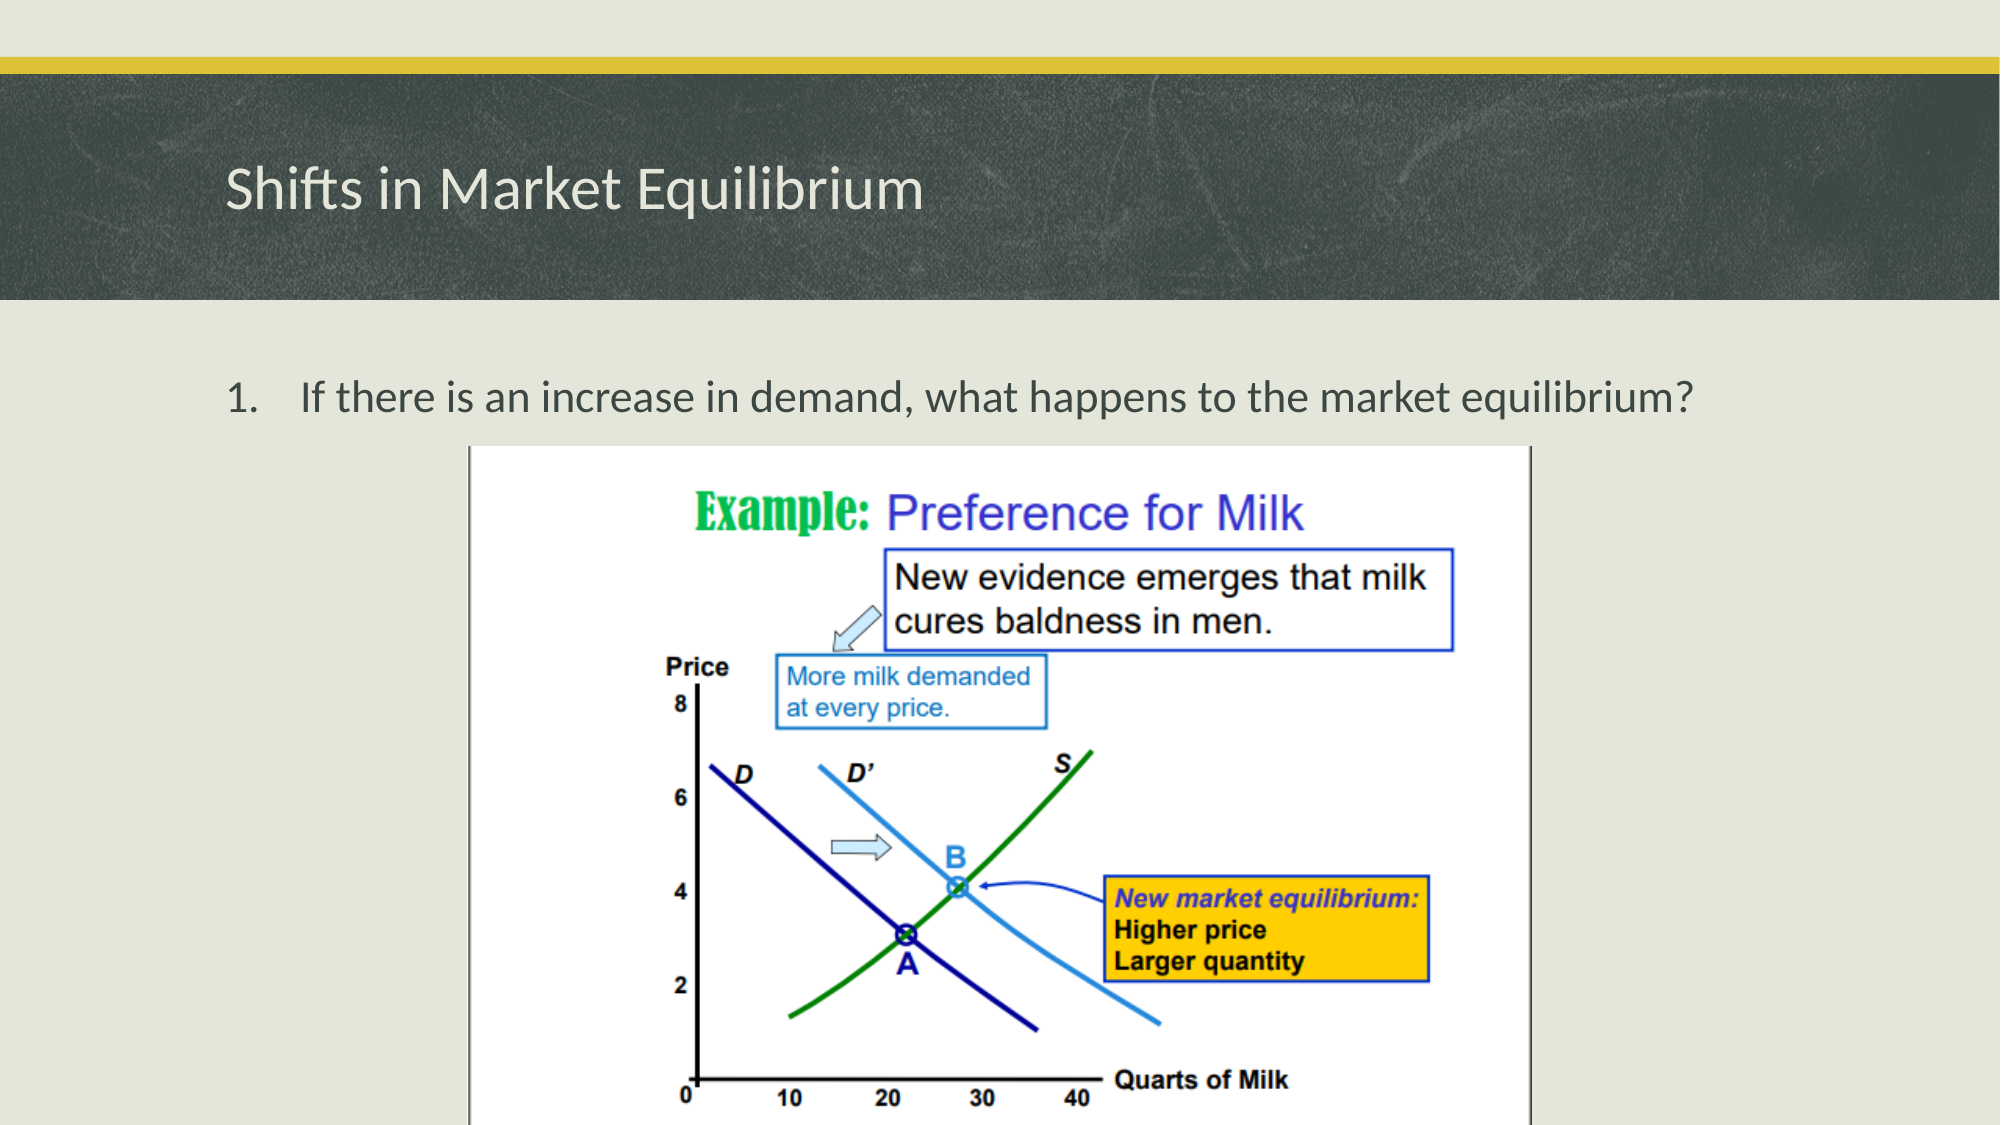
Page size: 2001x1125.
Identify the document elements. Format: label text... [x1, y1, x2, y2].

picture [467, 446, 1533, 1125]
picture [0, 74, 2000, 300]
list If there is an increase in demand, what happens to the market equilibrium? [210, 359, 1790, 1014]
title Shifts in Market Equilibrium [210, 76, 1790, 300]
